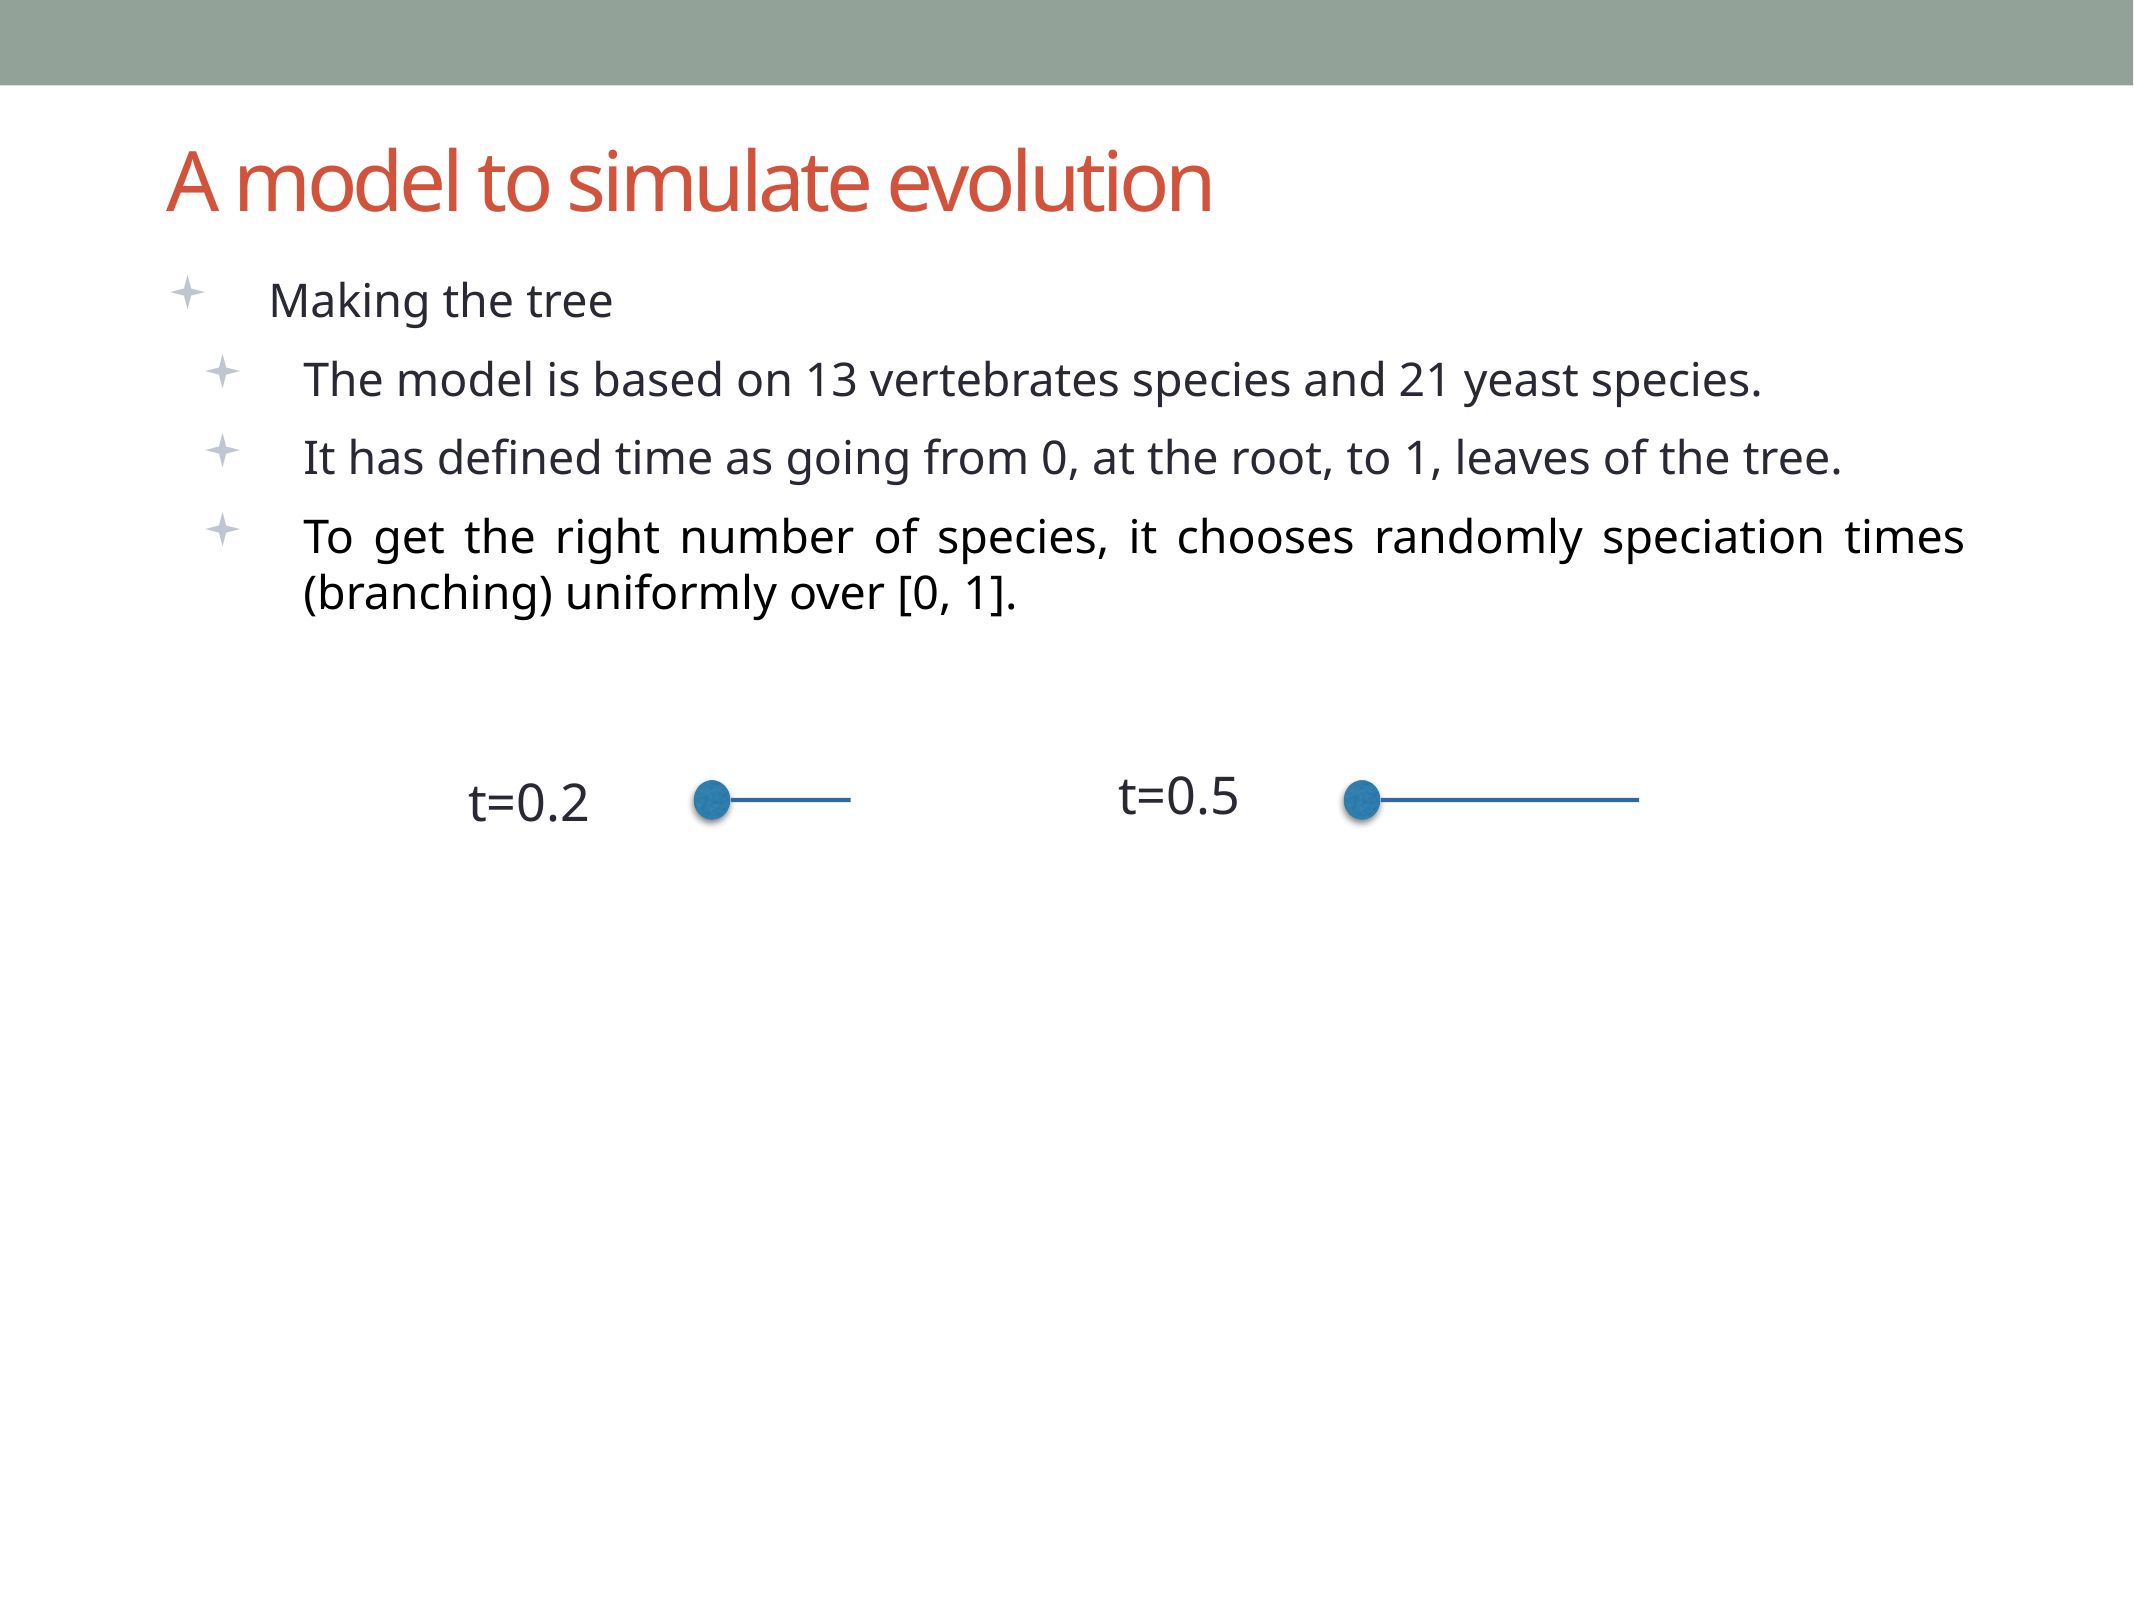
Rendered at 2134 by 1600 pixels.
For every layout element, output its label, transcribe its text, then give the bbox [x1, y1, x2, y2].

text_box [1343, 780, 1381, 820]
title A model to simulate evolution [155, 72, 1978, 240]
text_box [693, 780, 731, 820]
text_box t=0.5 [1117, 762, 1241, 825]
list Making the tree The model is based on 13 vertebrates species and 21 yeast species. It has defined time as going from 0, at the root, to 1, leaves of the tree. To get the right number of species, it chooses randomly speciation times (branching) uniformly over [0, 1]. [155, 259, 1978, 620]
text_box t=0.2 [460, 762, 598, 840]
